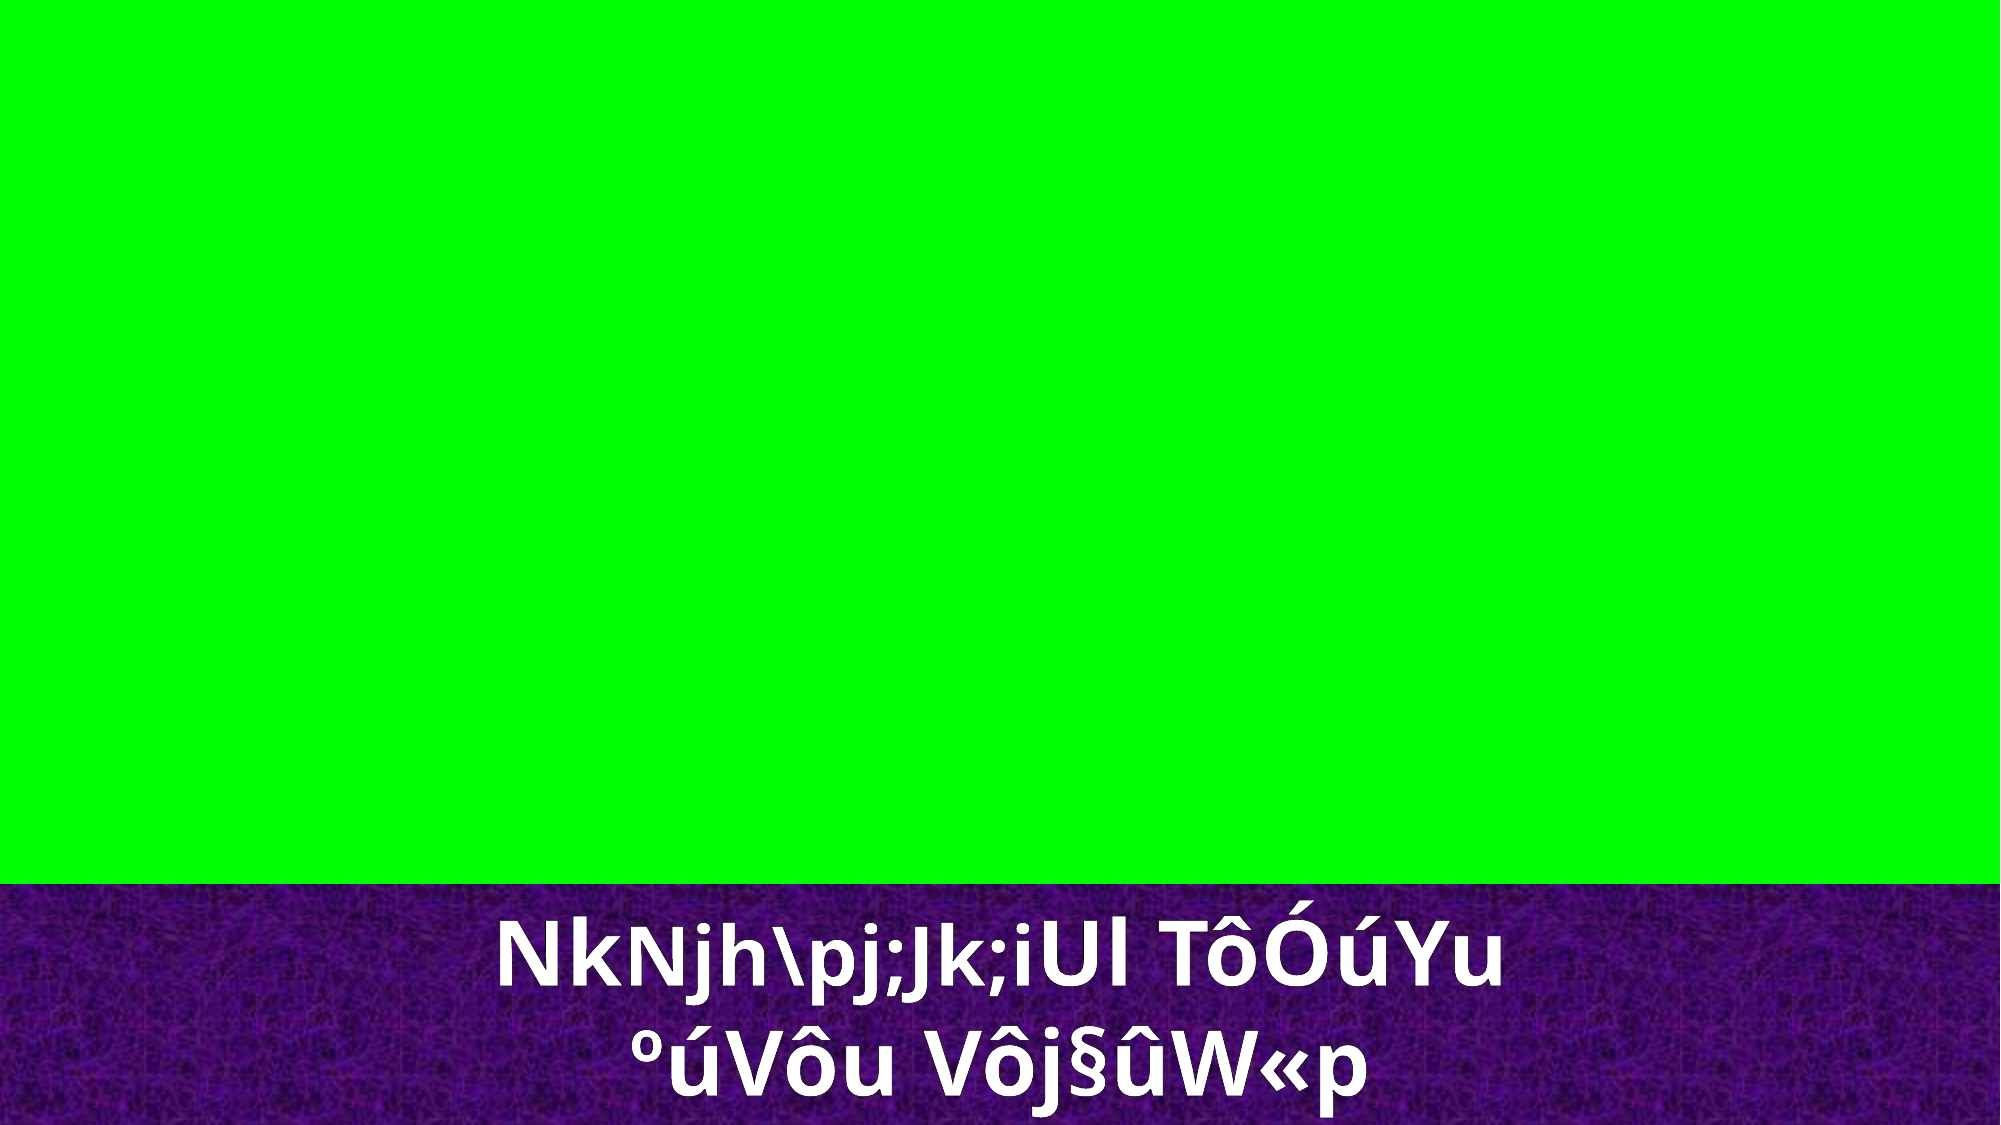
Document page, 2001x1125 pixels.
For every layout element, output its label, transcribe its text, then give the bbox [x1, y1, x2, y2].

text_box NkNjh\pj;Jk;iUl TôÓúYu ºúVôu Vôj§ûW«p [0, 886, 2000, 1122]
